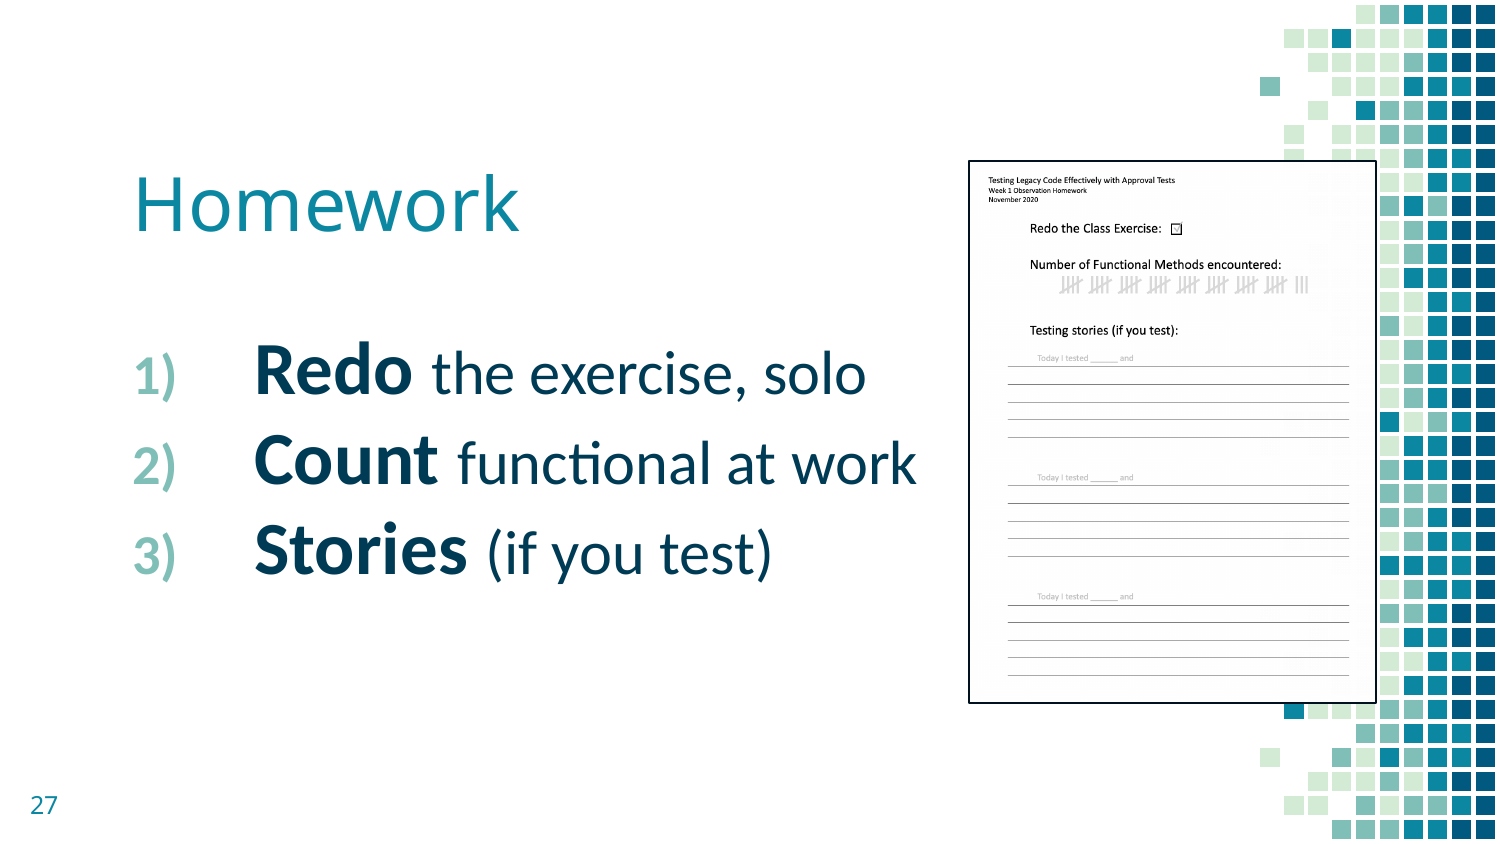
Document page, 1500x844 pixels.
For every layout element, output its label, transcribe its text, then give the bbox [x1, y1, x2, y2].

slide_number 27 [15, 774, 105, 839]
text_box Redo the exercise, solo Count functional at work Stories (if you test) [117, 312, 964, 697]
picture [970, 161, 1376, 703]
title Homework [117, 121, 1227, 262]
